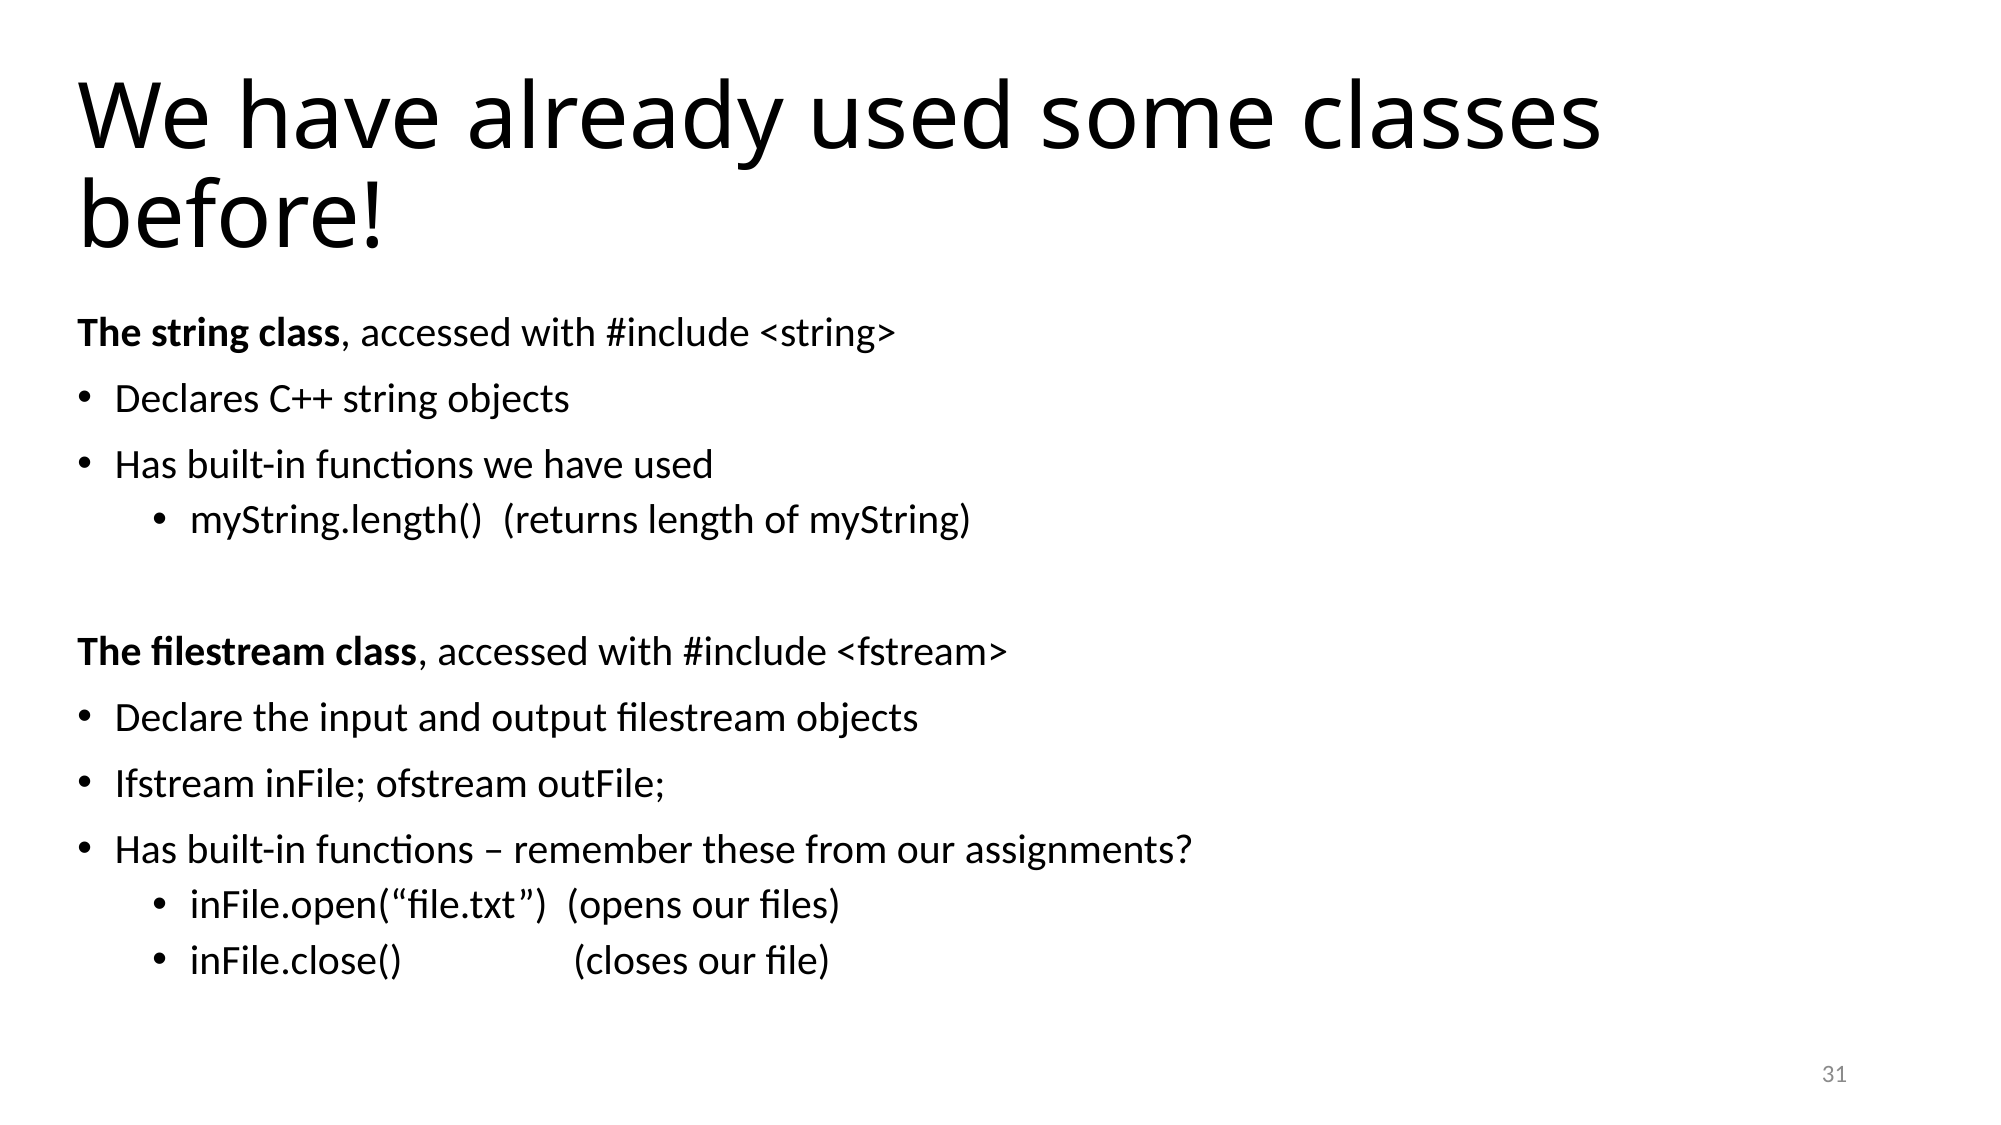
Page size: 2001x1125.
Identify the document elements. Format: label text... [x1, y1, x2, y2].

title We have already used some classes before! [62, 59, 1938, 278]
list The string class, accessed with #include <string> Declares C++ string objects Has built-in functions we have used myString.length() (returns length of myString) The filestream class, accessed with #include <fstream> Declare the input and output filestream objects Ifstream inFile; ofstream outFile; Has built-in functions – remember these from our assignments? inFile.open(“file.txt”) (opens our files) inFile.close() (closes our file) [62, 303, 1938, 1017]
slide_number 31 [1412, 1042, 1863, 1103]
